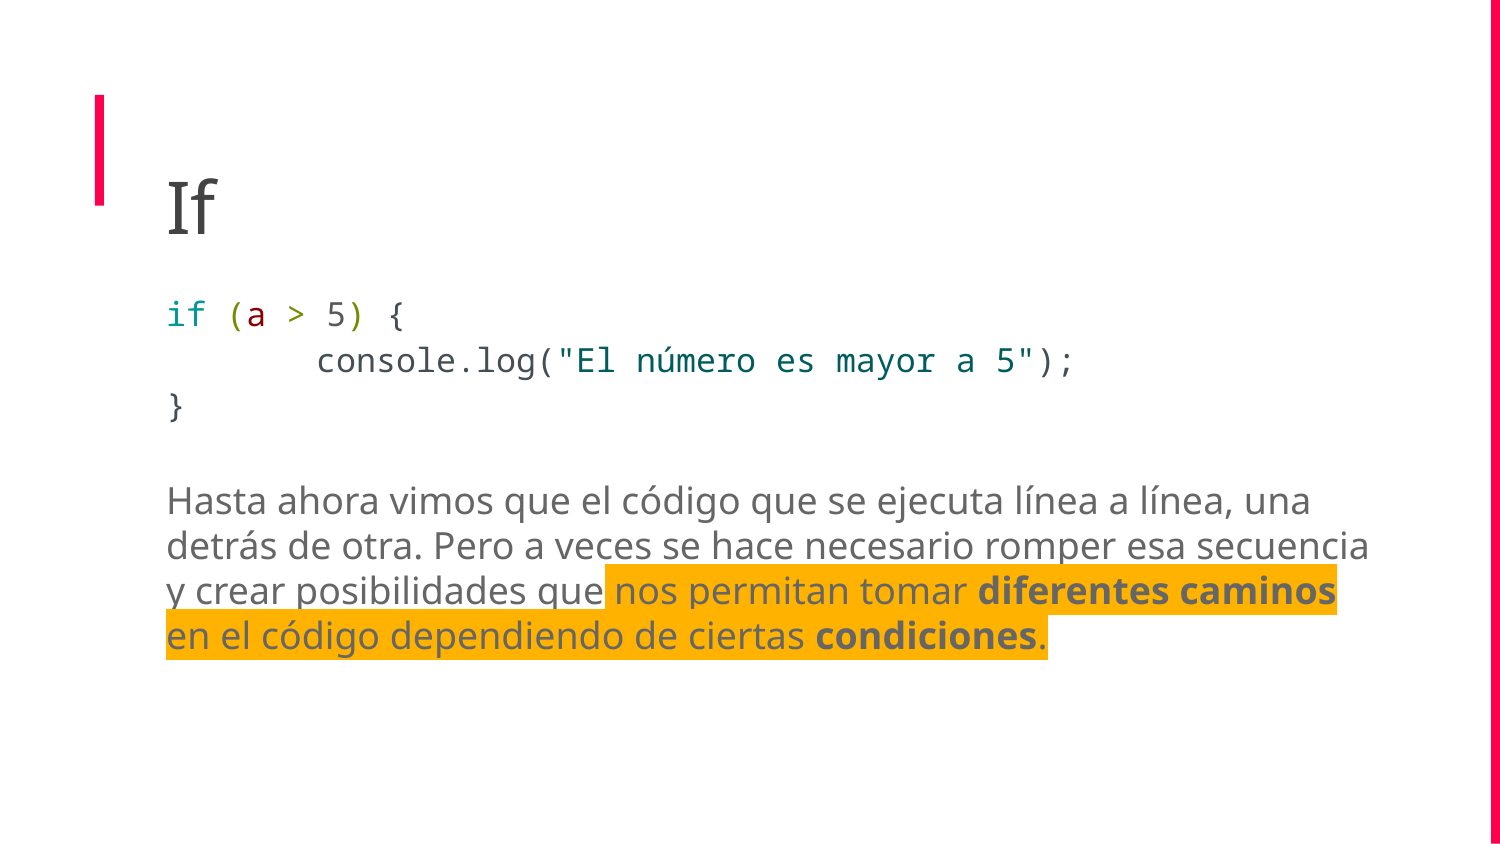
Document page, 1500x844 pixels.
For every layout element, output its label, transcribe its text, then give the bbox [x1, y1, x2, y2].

text_box If [151, 146, 1278, 271]
text_box if (a > 5) { console.log("El número es mayor a 5"); } Hasta ahora vimos que el código que se ejecuta línea a línea, una detrás de otra. Pero a veces se hace necesario romper esa secuencia y crear posibilidades que nos permitan tomar diferentes caminos en el código dependiendo de ciertas condiciones. [151, 271, 1400, 719]
